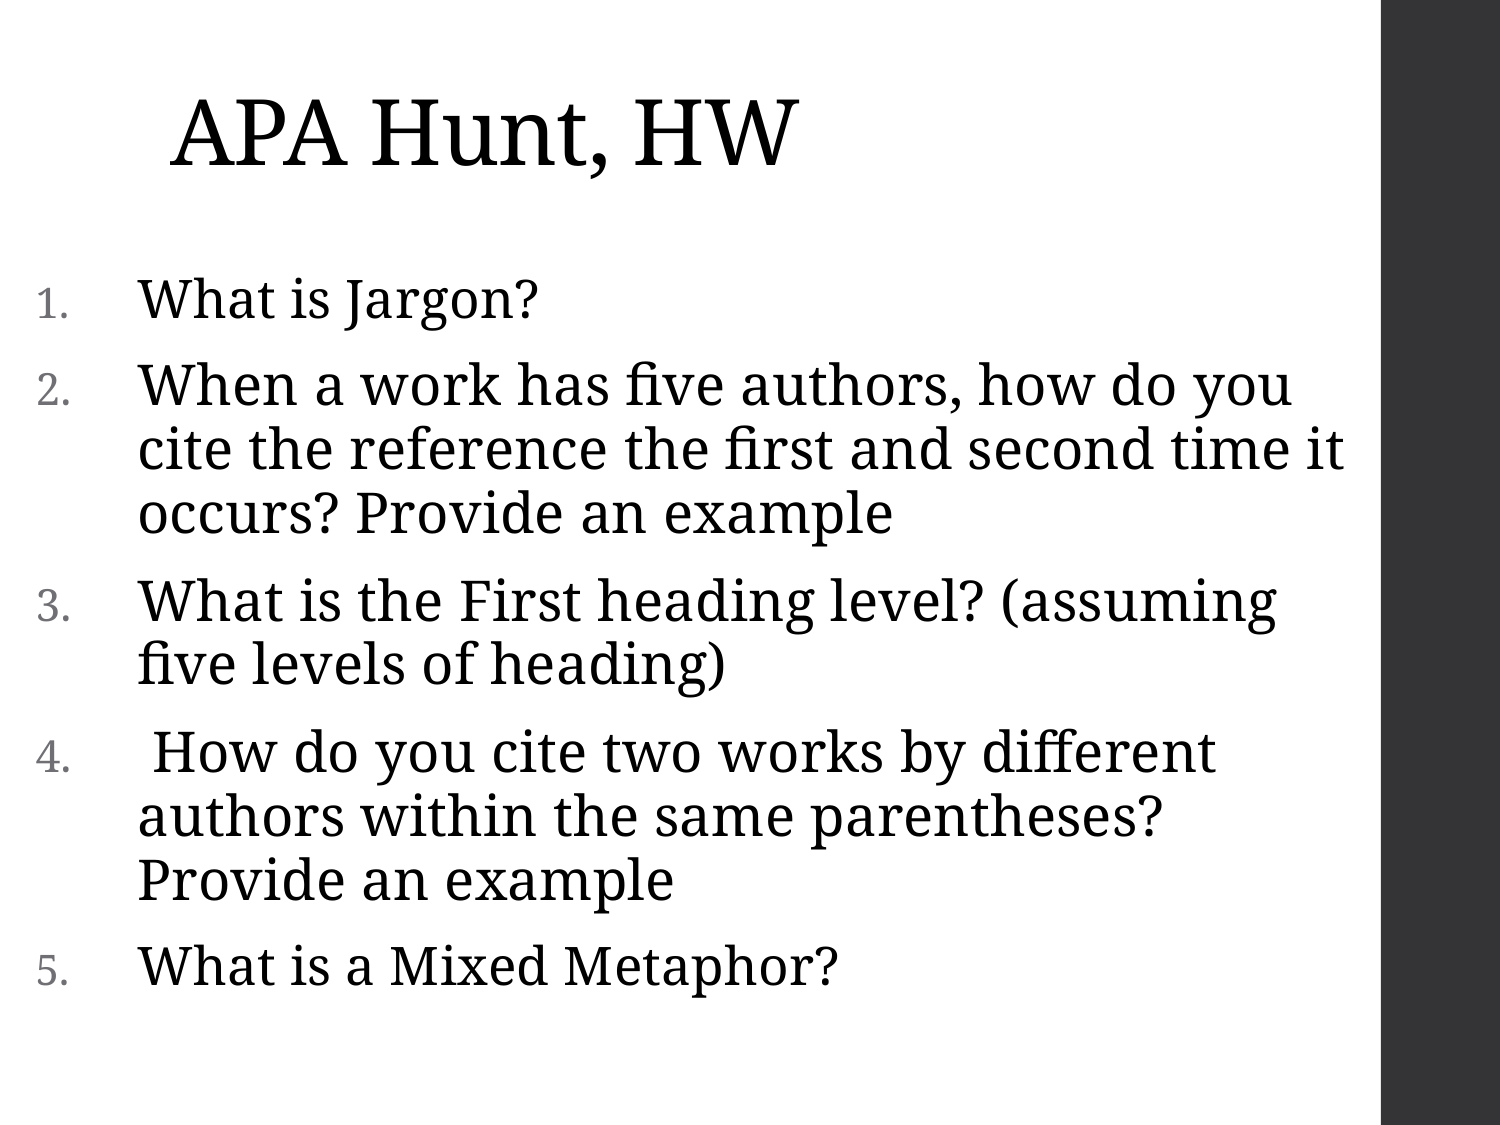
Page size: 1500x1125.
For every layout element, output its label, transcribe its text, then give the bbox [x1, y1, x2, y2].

title APA Hunt, HW [155, 60, 1348, 194]
list What is Jargon? When a work has five authors, how do you cite the reference the first and second time it occurs? Provide an example What is the First heading level? (assuming five levels of heading) How do you cite two works by different authors within the same parentheses? Provide an example What is a Mixed Metaphor? [20, 262, 1382, 1015]
